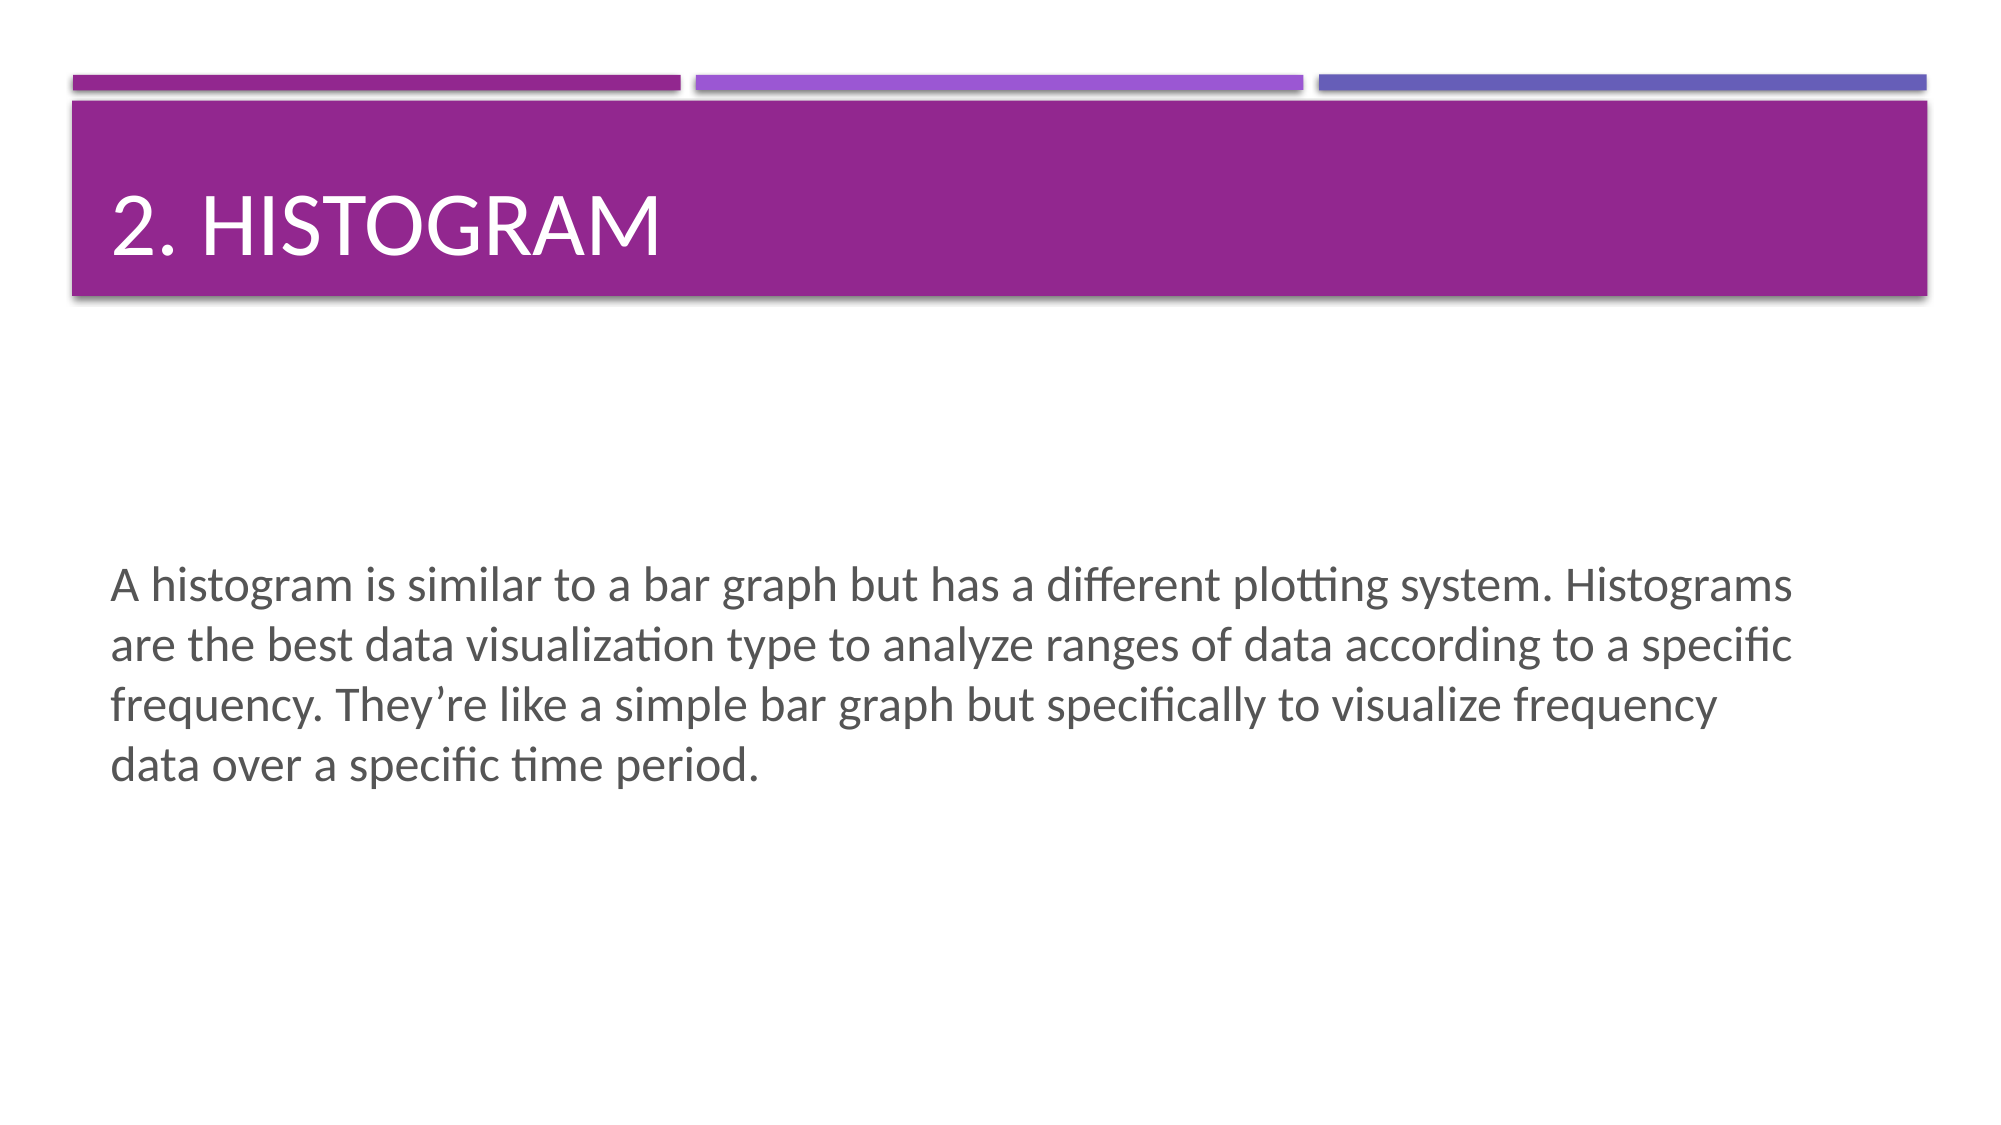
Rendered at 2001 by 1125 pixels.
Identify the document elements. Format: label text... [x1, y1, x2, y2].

list A histogram is similar to a bar graph but has a different plotting system. Histograms are the best data visualization type to analyze ranges of data according to a specific frequency. They’re like a simple bar graph but specifically to visualize frequency data over a specific time period. [95, 357, 1811, 986]
title 2. histogram [95, 115, 1905, 282]
